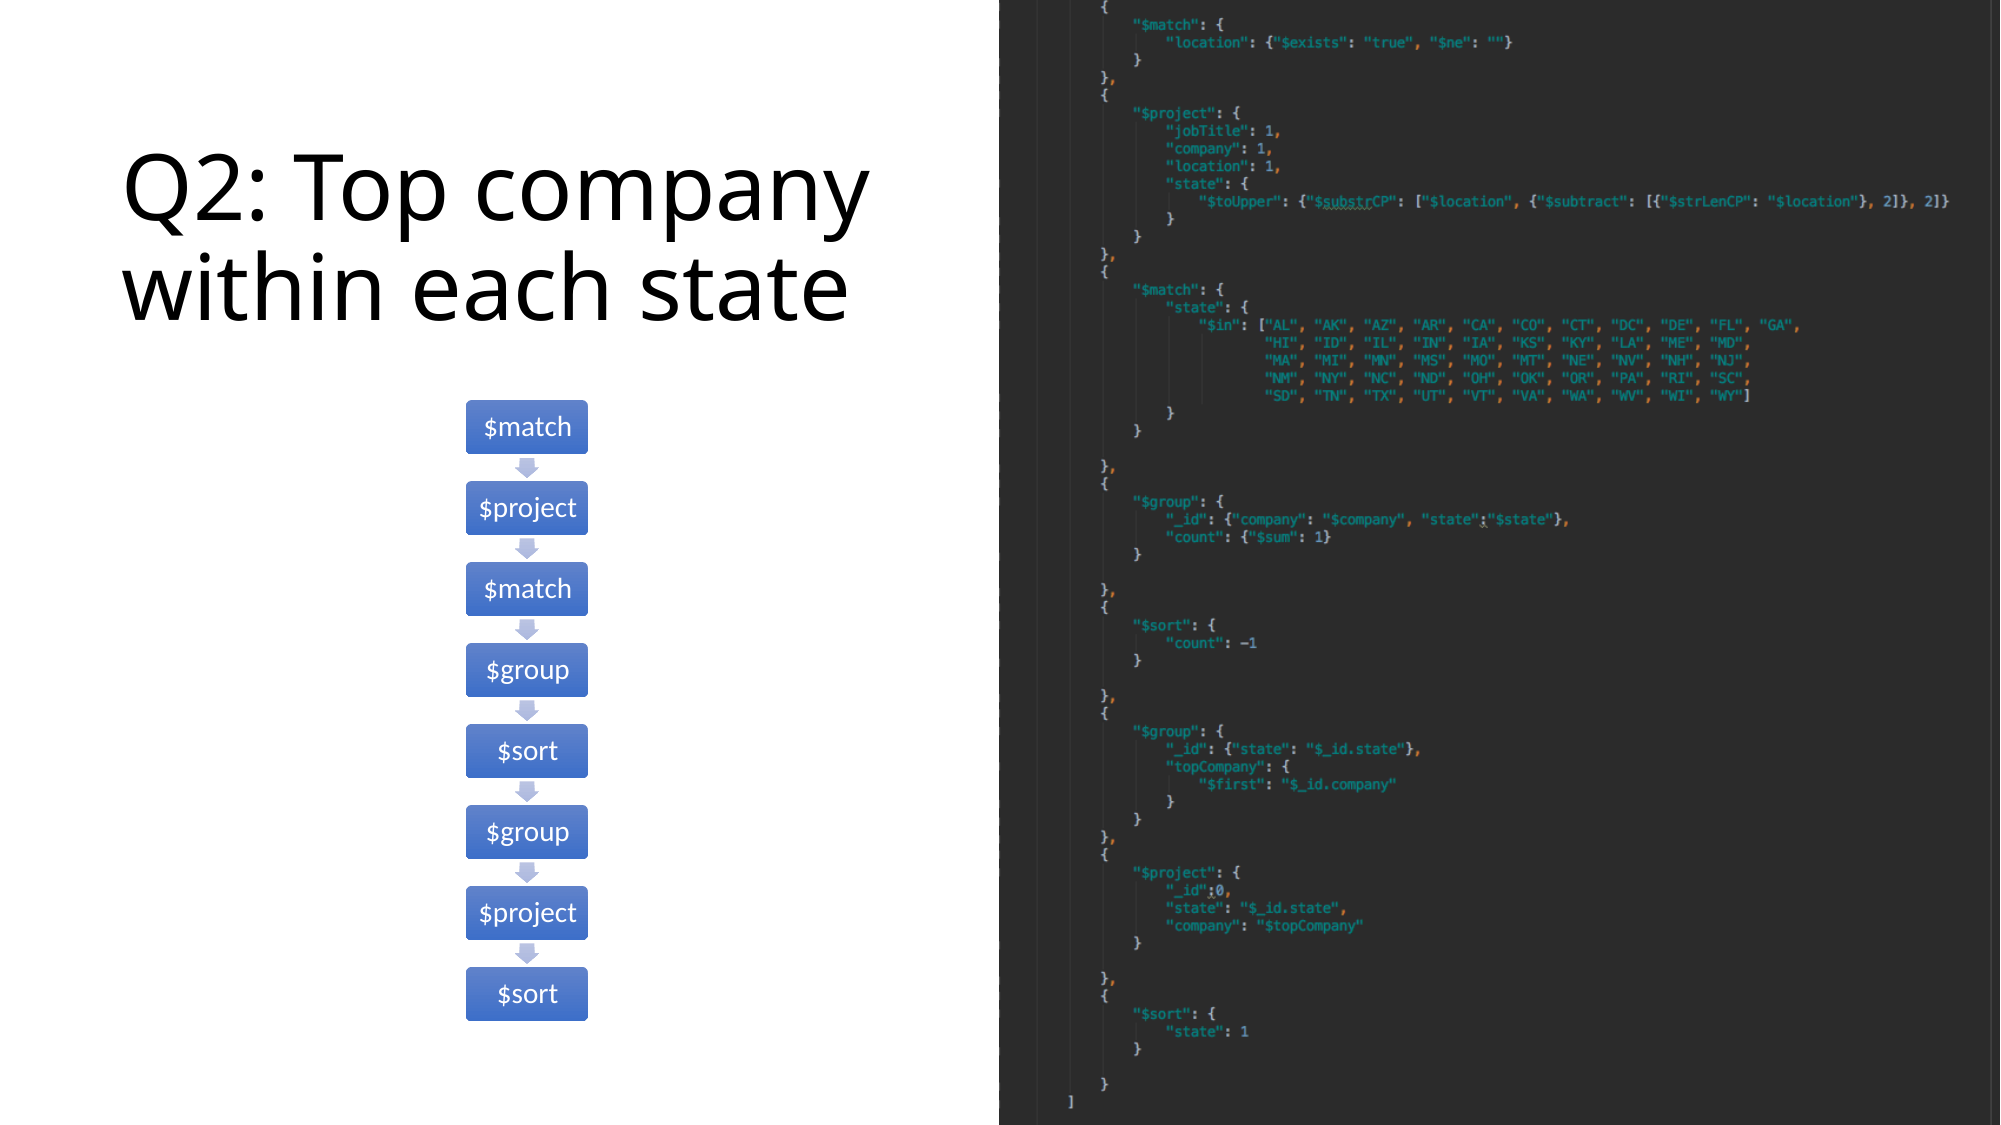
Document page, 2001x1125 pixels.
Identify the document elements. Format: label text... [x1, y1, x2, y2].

picture [999, 0, 2000, 1125]
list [106, 399, 948, 1022]
title Q2: Top company within each state [106, 103, 948, 379]
